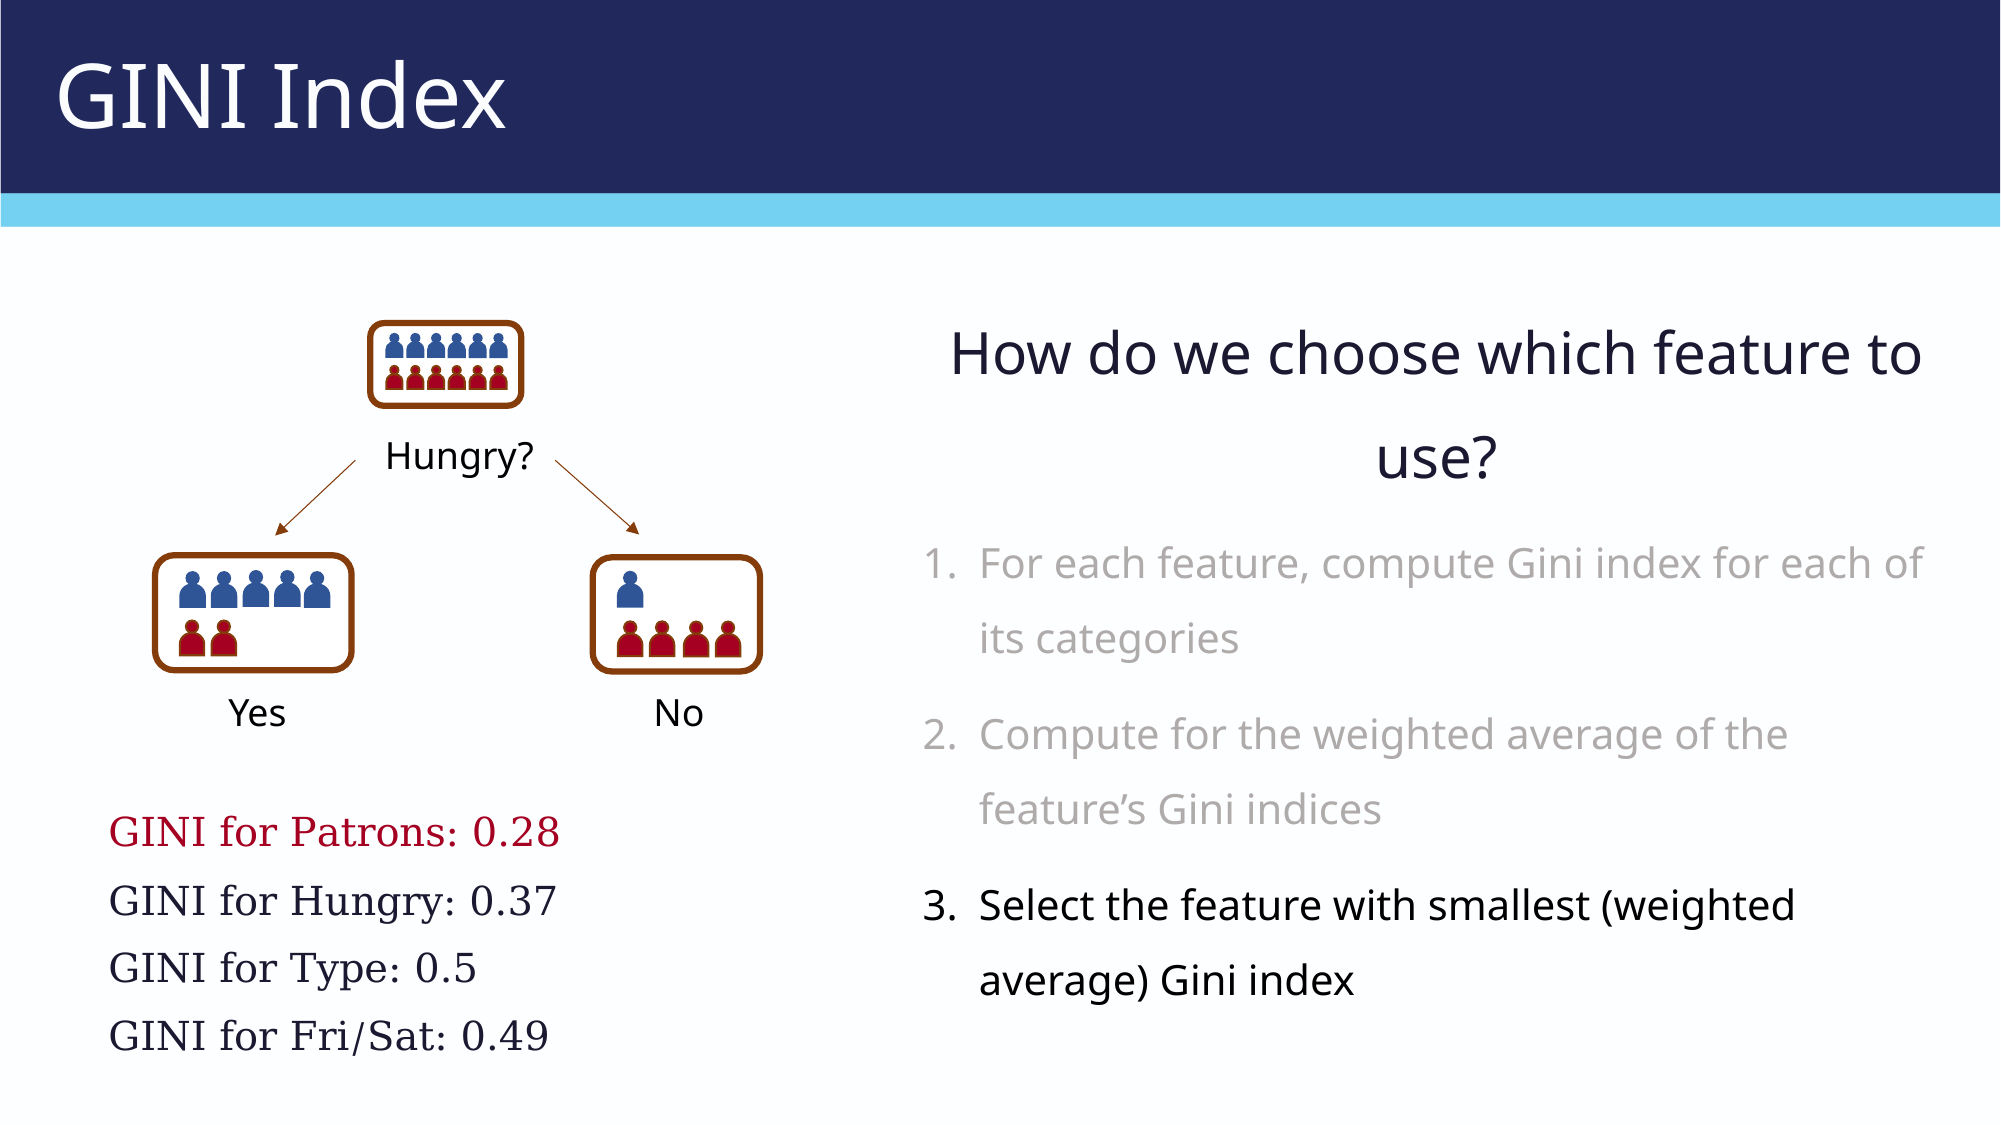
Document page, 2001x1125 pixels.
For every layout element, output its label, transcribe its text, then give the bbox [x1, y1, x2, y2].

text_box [370, 323, 522, 406]
text_box How do we choose which feature to use? For each feature, compute Gini index for each of its categories Compute for the weighted average of the feature’s Gini indices Select the feature with smallest (weighted average) Gini index [907, 273, 1966, 1032]
text_box No [601, 682, 757, 742]
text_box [155, 555, 352, 671]
title GINI Index [34, 31, 1966, 164]
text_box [275, 460, 356, 536]
picture [0, 0, 2001, 1125]
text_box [592, 557, 761, 672]
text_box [555, 460, 640, 535]
text_box Yes [179, 681, 336, 741]
text_box GINI for Patrons: 0.28 GINI for Hungry: 0.37 GINI for Type: 0.5 GINI for Fri/Sat: 0.49 [93, 799, 771, 1068]
text_box Hungry? [370, 424, 553, 484]
